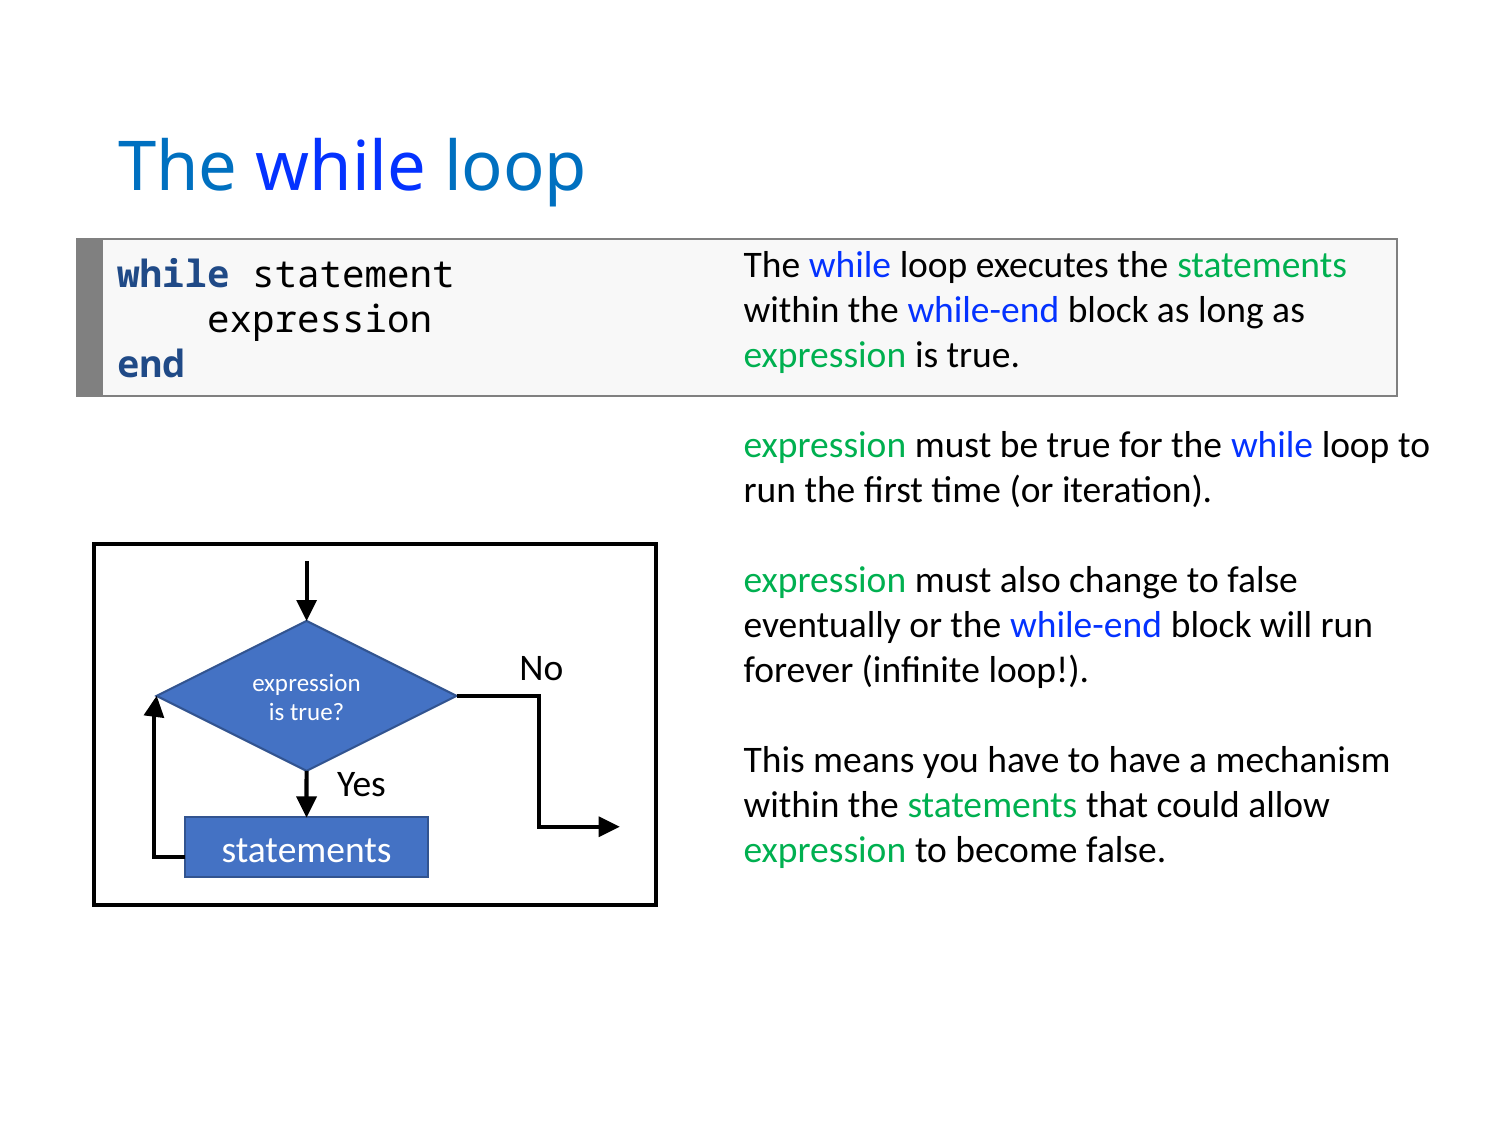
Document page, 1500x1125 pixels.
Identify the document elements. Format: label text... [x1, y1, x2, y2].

text_box The while loop executes the statements within the while-end block as long as expression is true. expression must be true for the while loop to run the first time (or iteration). expression must also change to false eventually or the while-end block will run forever (infinite loop!). This means you have to have a mechanism within the statements that could allow expression to become false. [728, 233, 1446, 1103]
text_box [76, 238, 1397, 397]
title The while loop [103, 59, 1397, 238]
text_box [94, 543, 657, 906]
